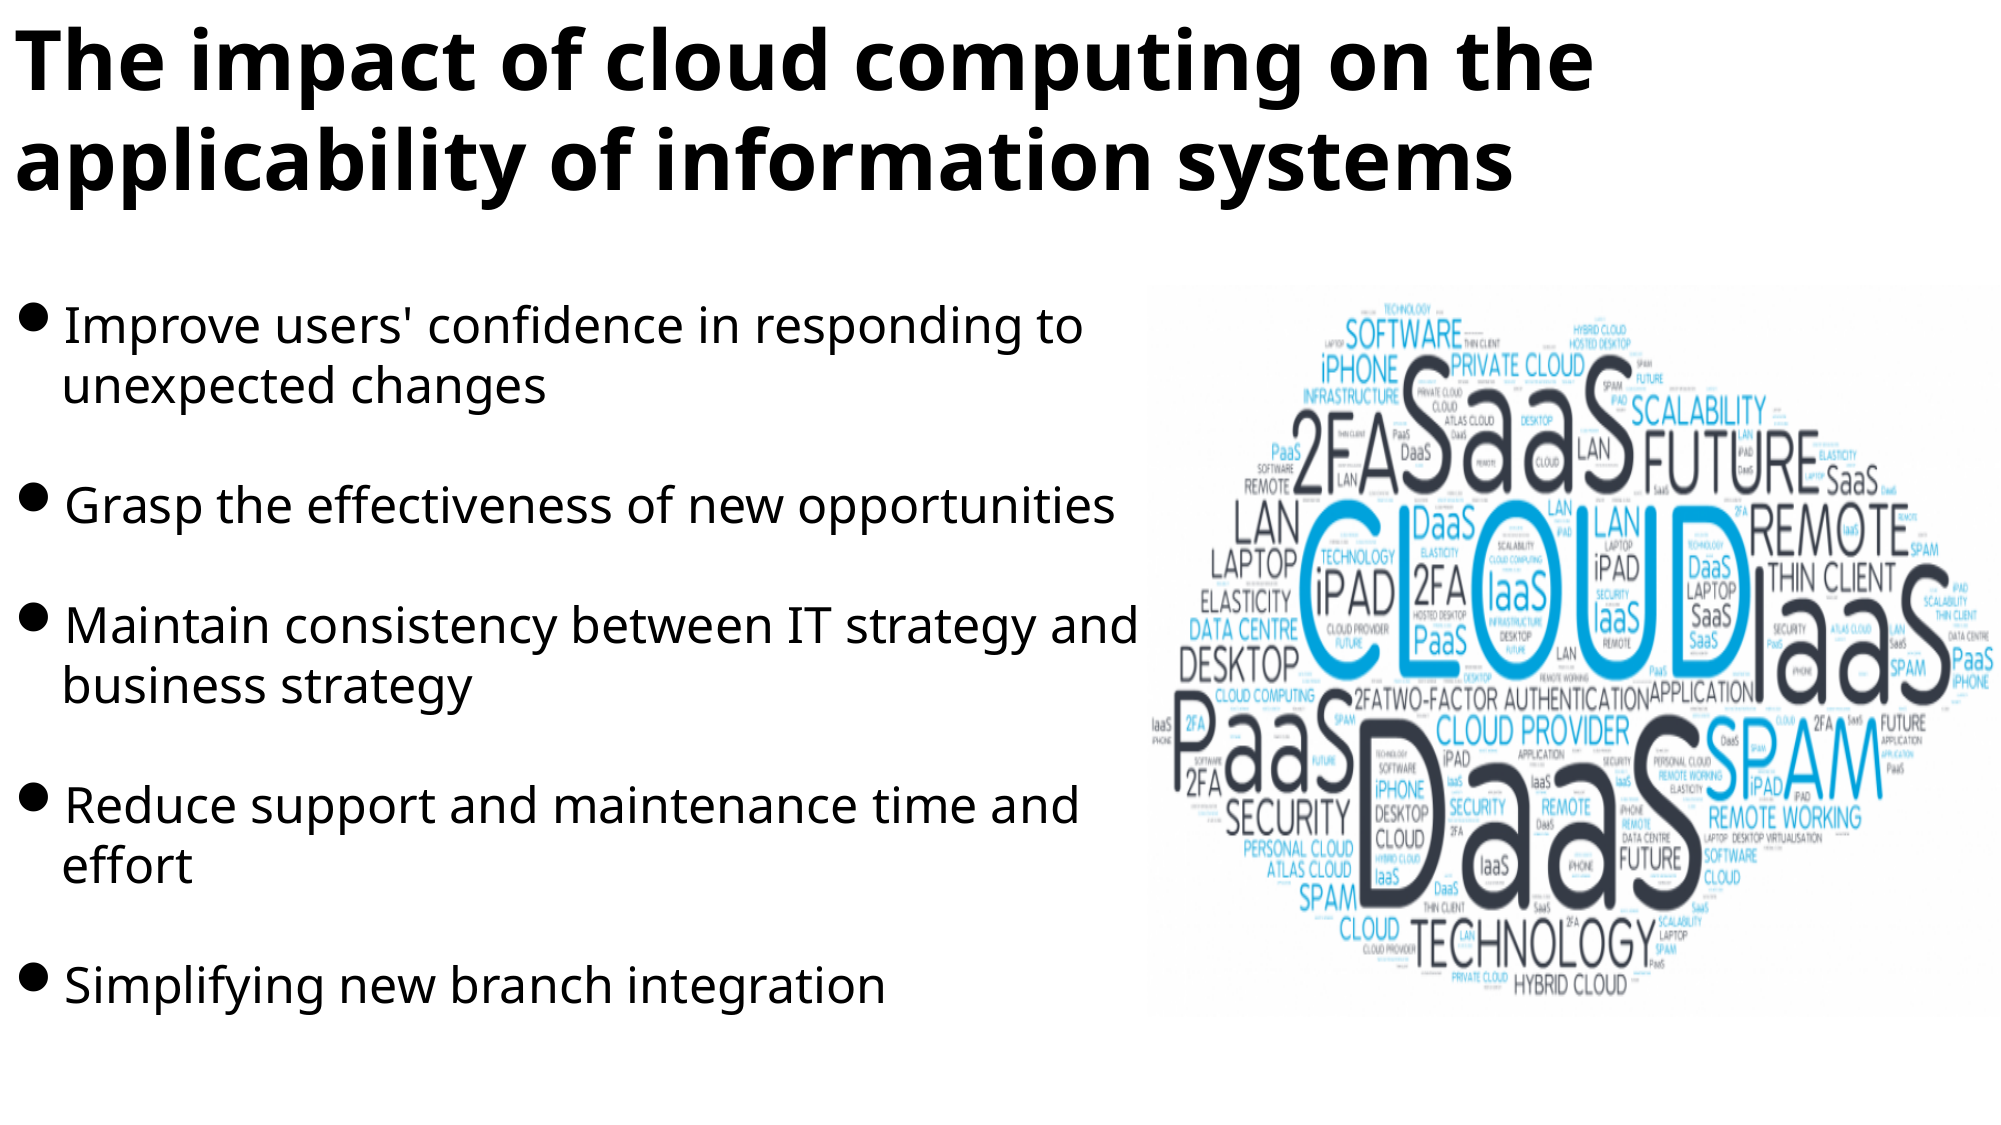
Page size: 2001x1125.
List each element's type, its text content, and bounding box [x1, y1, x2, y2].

text_box The impact of cloud computing on the applicability of information systems [0, 0, 2000, 215]
picture [1147, 285, 2000, 1017]
text_box Improve users' confidence in responding to unexpected changes Grasp the effectiveness of new opportunities Maintain consistency between IT strategy and business strategy Reduce support and maintenance time and effort Simplifying new branch integration [0, 285, 1163, 1021]
